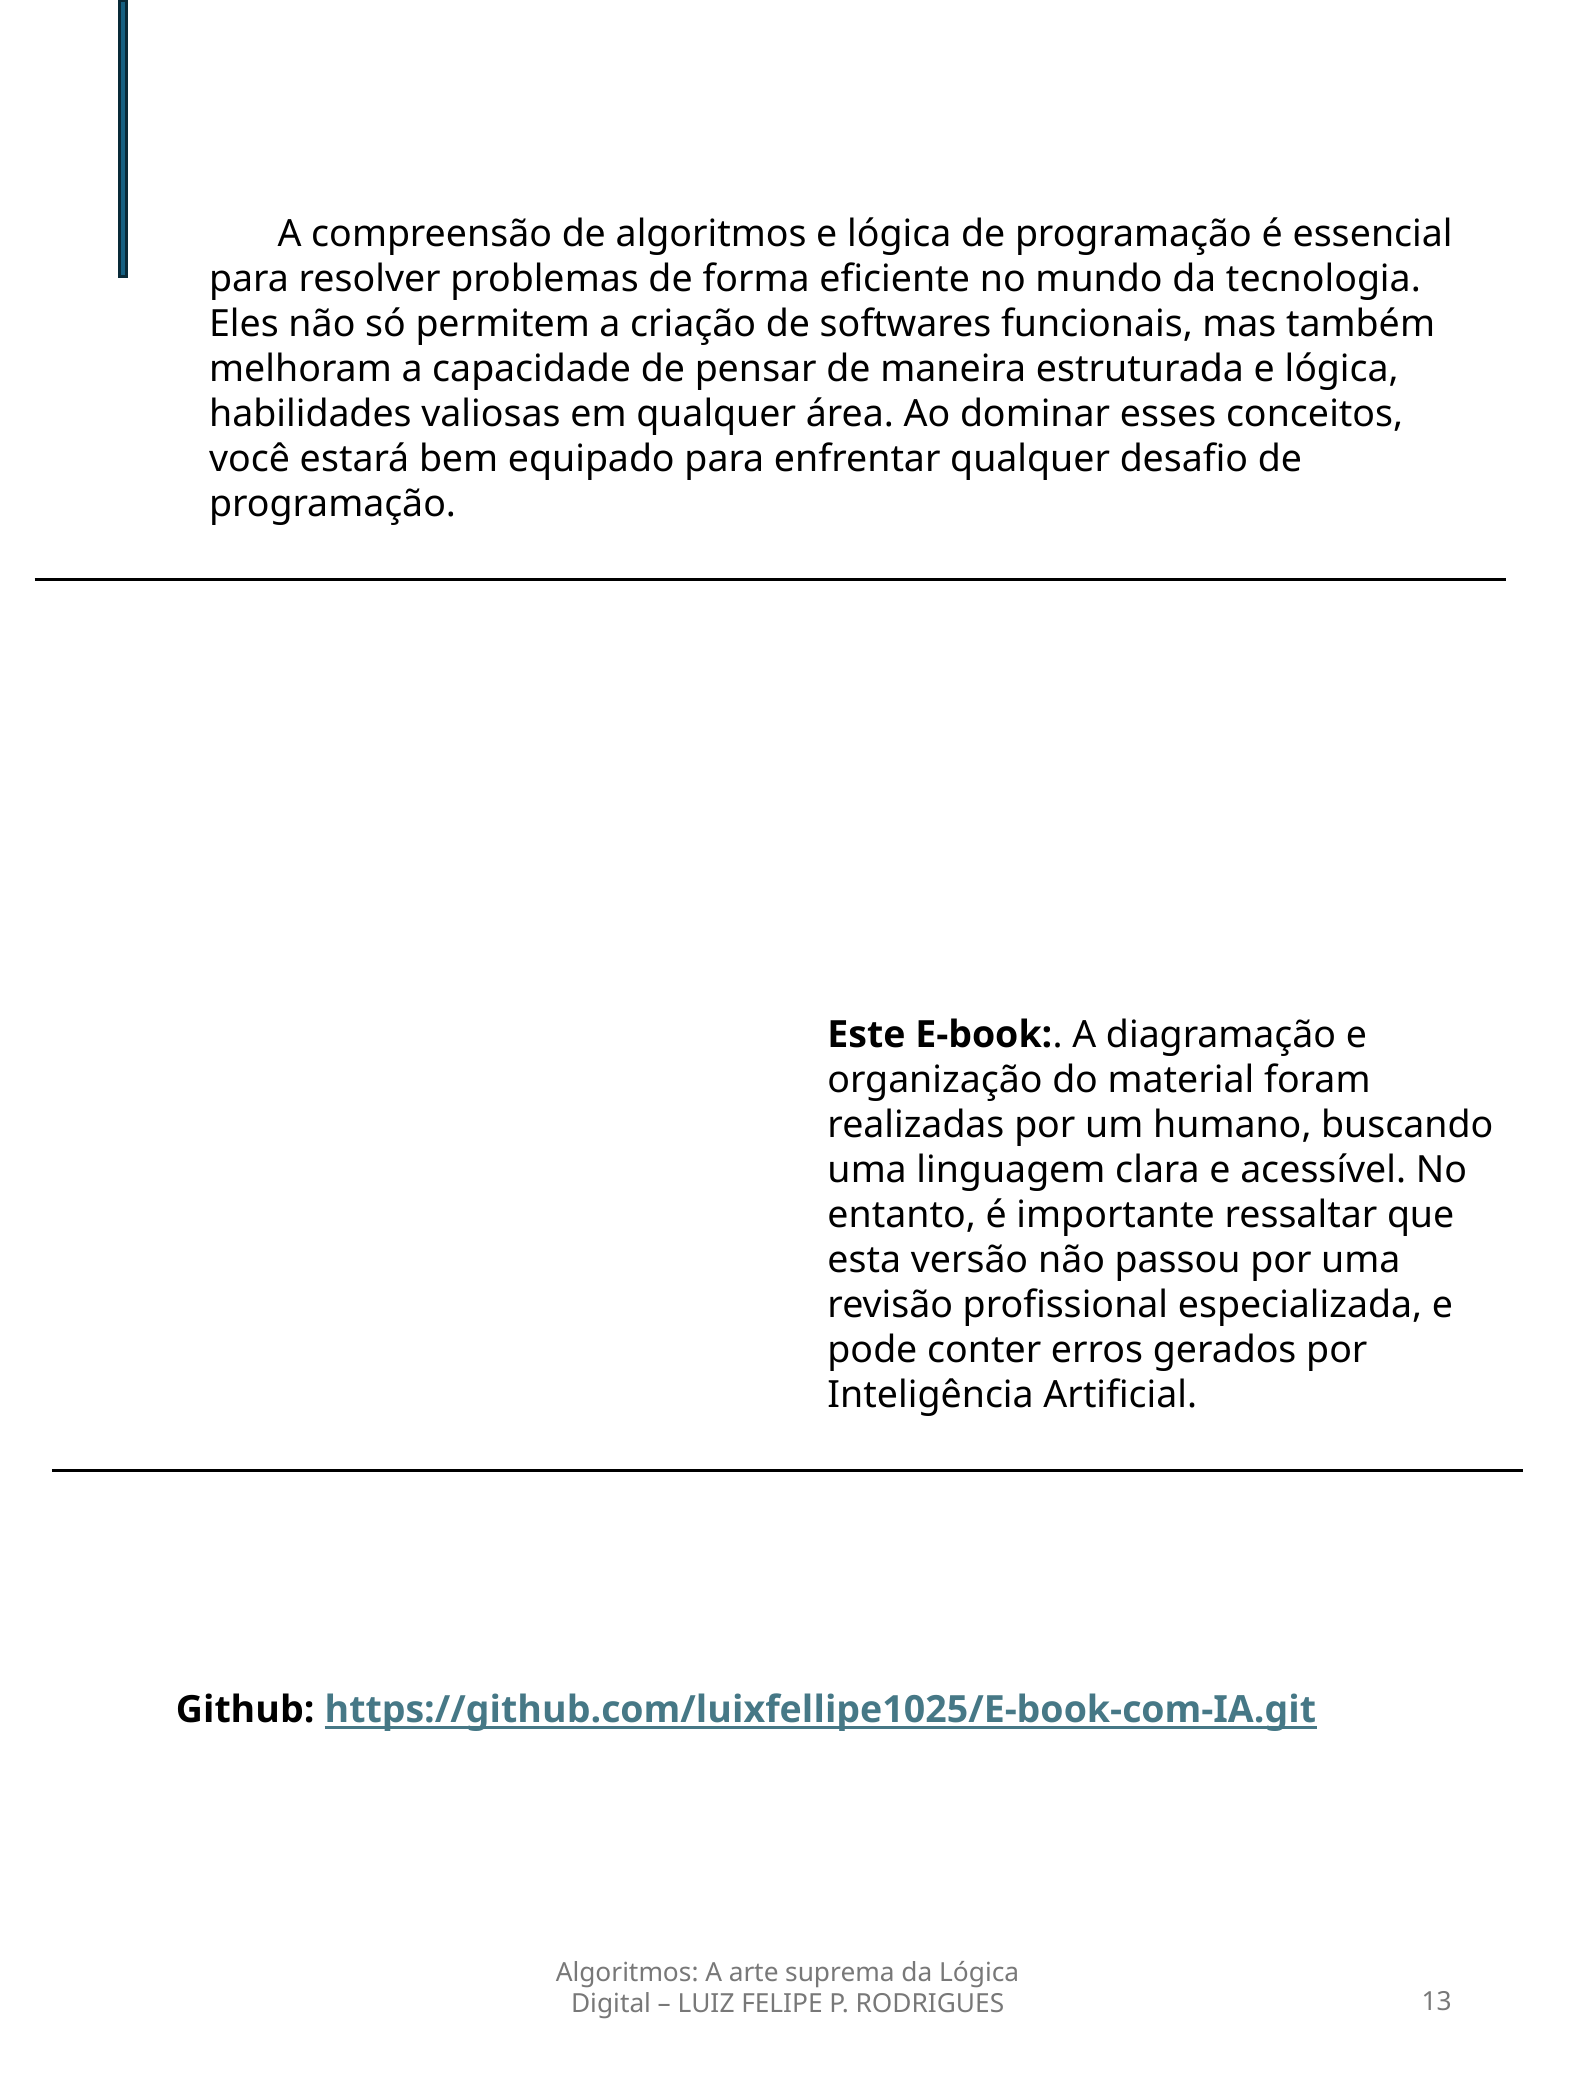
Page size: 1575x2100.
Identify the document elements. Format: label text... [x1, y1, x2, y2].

text_box [118, 0, 128, 278]
footer Algoritmos: A arte suprema da Lógica Digital – LUIZ FELIPE P. RODRIGUES [521, 1946, 1054, 2059]
slide_number 13 [1112, 1946, 1467, 2059]
text_box A compreensão de algoritmos e lógica de programação é essencial para resolver problemas de forma eficiente no mundo da tecnologia. Eles não só permitem a criação de softwares funcionais, mas também melhoram a capacidade de pensar de maneira estruturada e lógica, habilidades valiosas em qualquer área. Ao dominar esses conceitos, você estará bem equipado para enfrentar qualquer desafio de programação. [119, 201, 1506, 532]
text_box Github: https://github.com/luixfellipe1025/E-book-com-IA.git [160, 1677, 1342, 1744]
text_box Este E-book:. A diagramação e organização do material foram realizadas por um humano, buscando uma linguagem clara e acessível. No entanto, é importante ressaltar que esta versão não passou por uma revisão profissional especializada, e pode conter erros gerados por Inteligência Artificial. [812, 1002, 1546, 1423]
